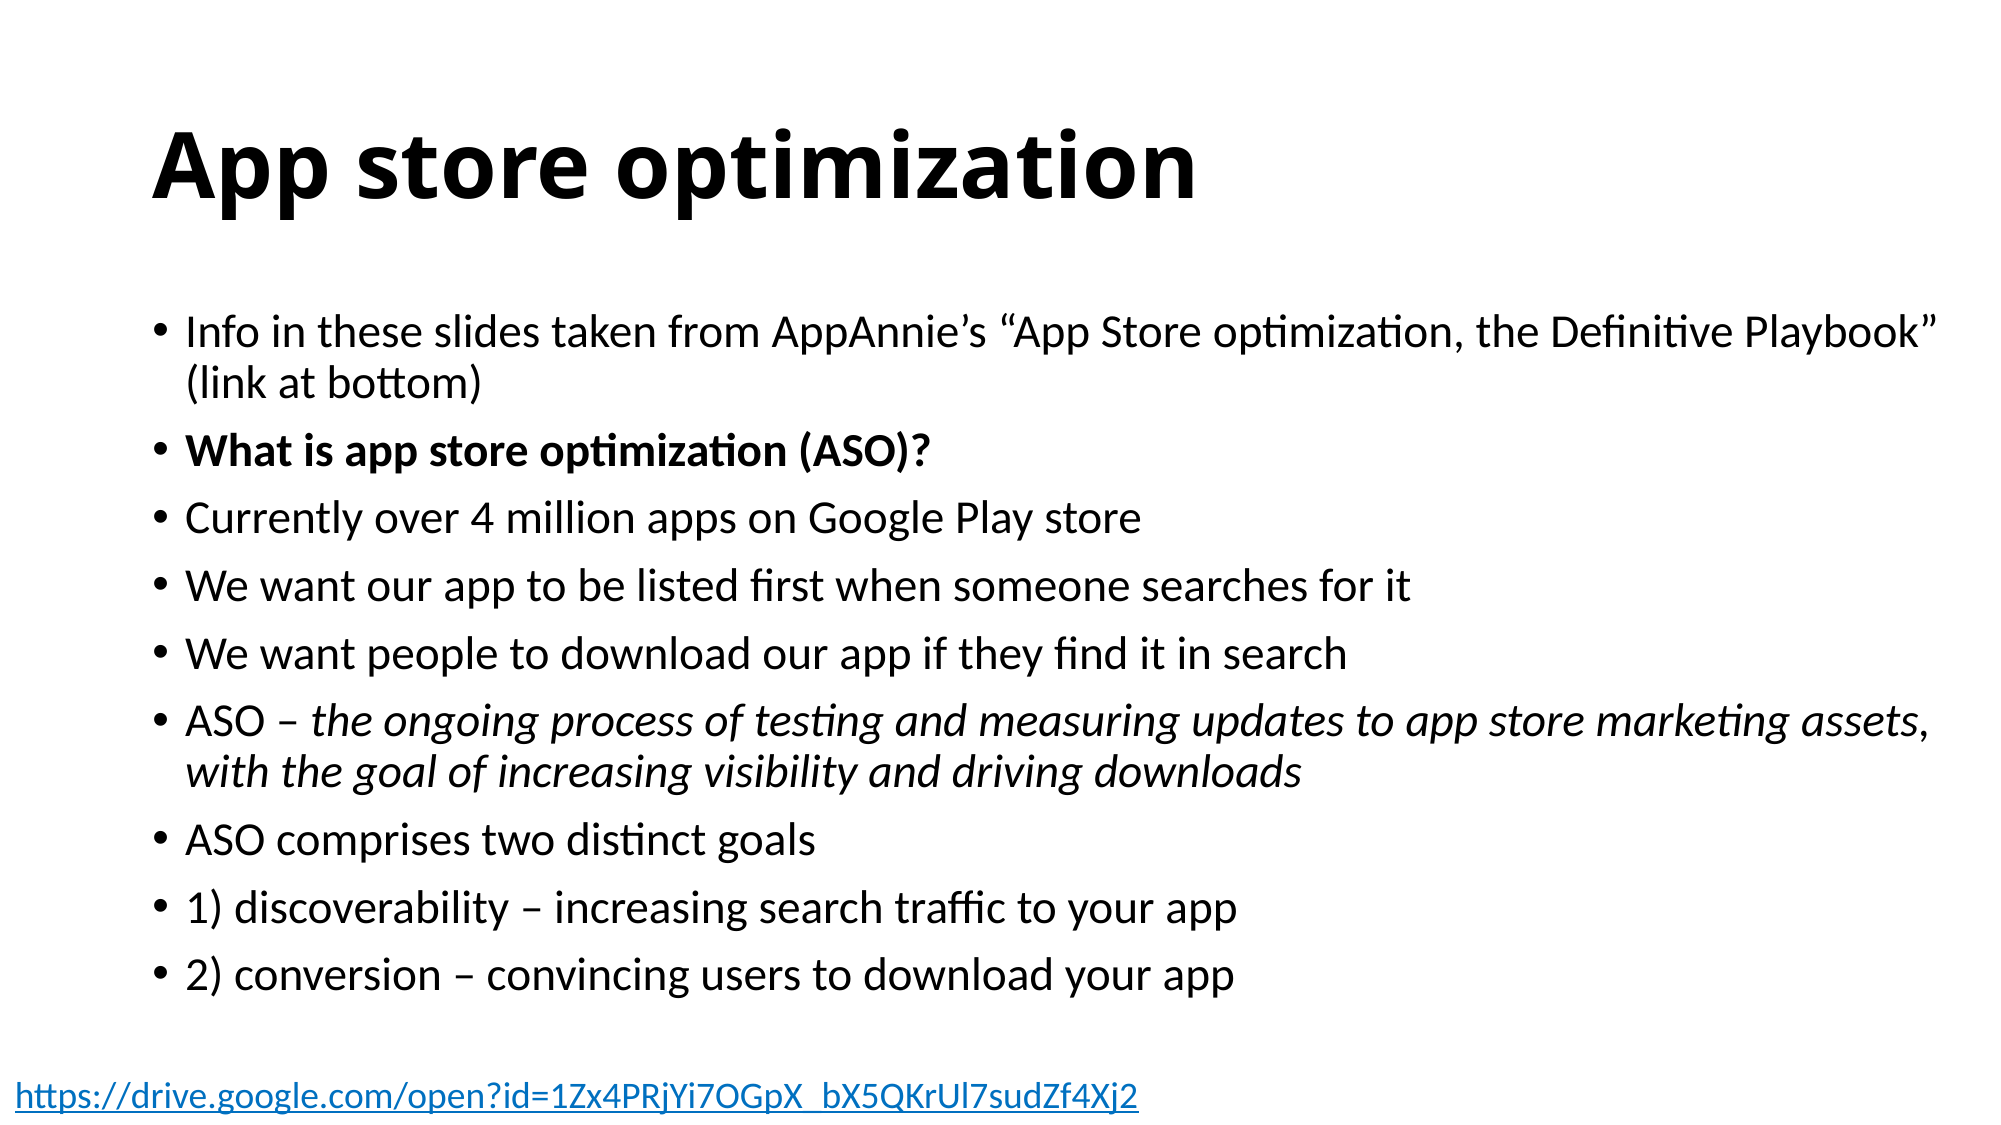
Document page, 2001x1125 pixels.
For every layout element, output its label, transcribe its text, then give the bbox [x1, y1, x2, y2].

title App store optimization [137, 59, 1863, 278]
list Info in these slides taken from AppAnnie’s “App Store optimization, the Definitive Playbook” (link at bottom) What is app store optimization (ASO)? Currently over 4 million apps on Google Play store We want our app to be listed first when someone searches for it We want people to download our app if they find it in search ASO – the ongoing process of testing and measuring updates to app store marketing assets, with the goal of increasing visibility and driving downloads ASO comprises two distinct goals 1) discoverability – increasing search traffic to your app 2) conversion – convincing users to download your app [137, 299, 1958, 1014]
text_box https://drive.google.com/open?id=1Zx4PRjYi7OGpX_bX5QKrUl7sudZf4Xj2 [0, 1063, 1821, 1124]
